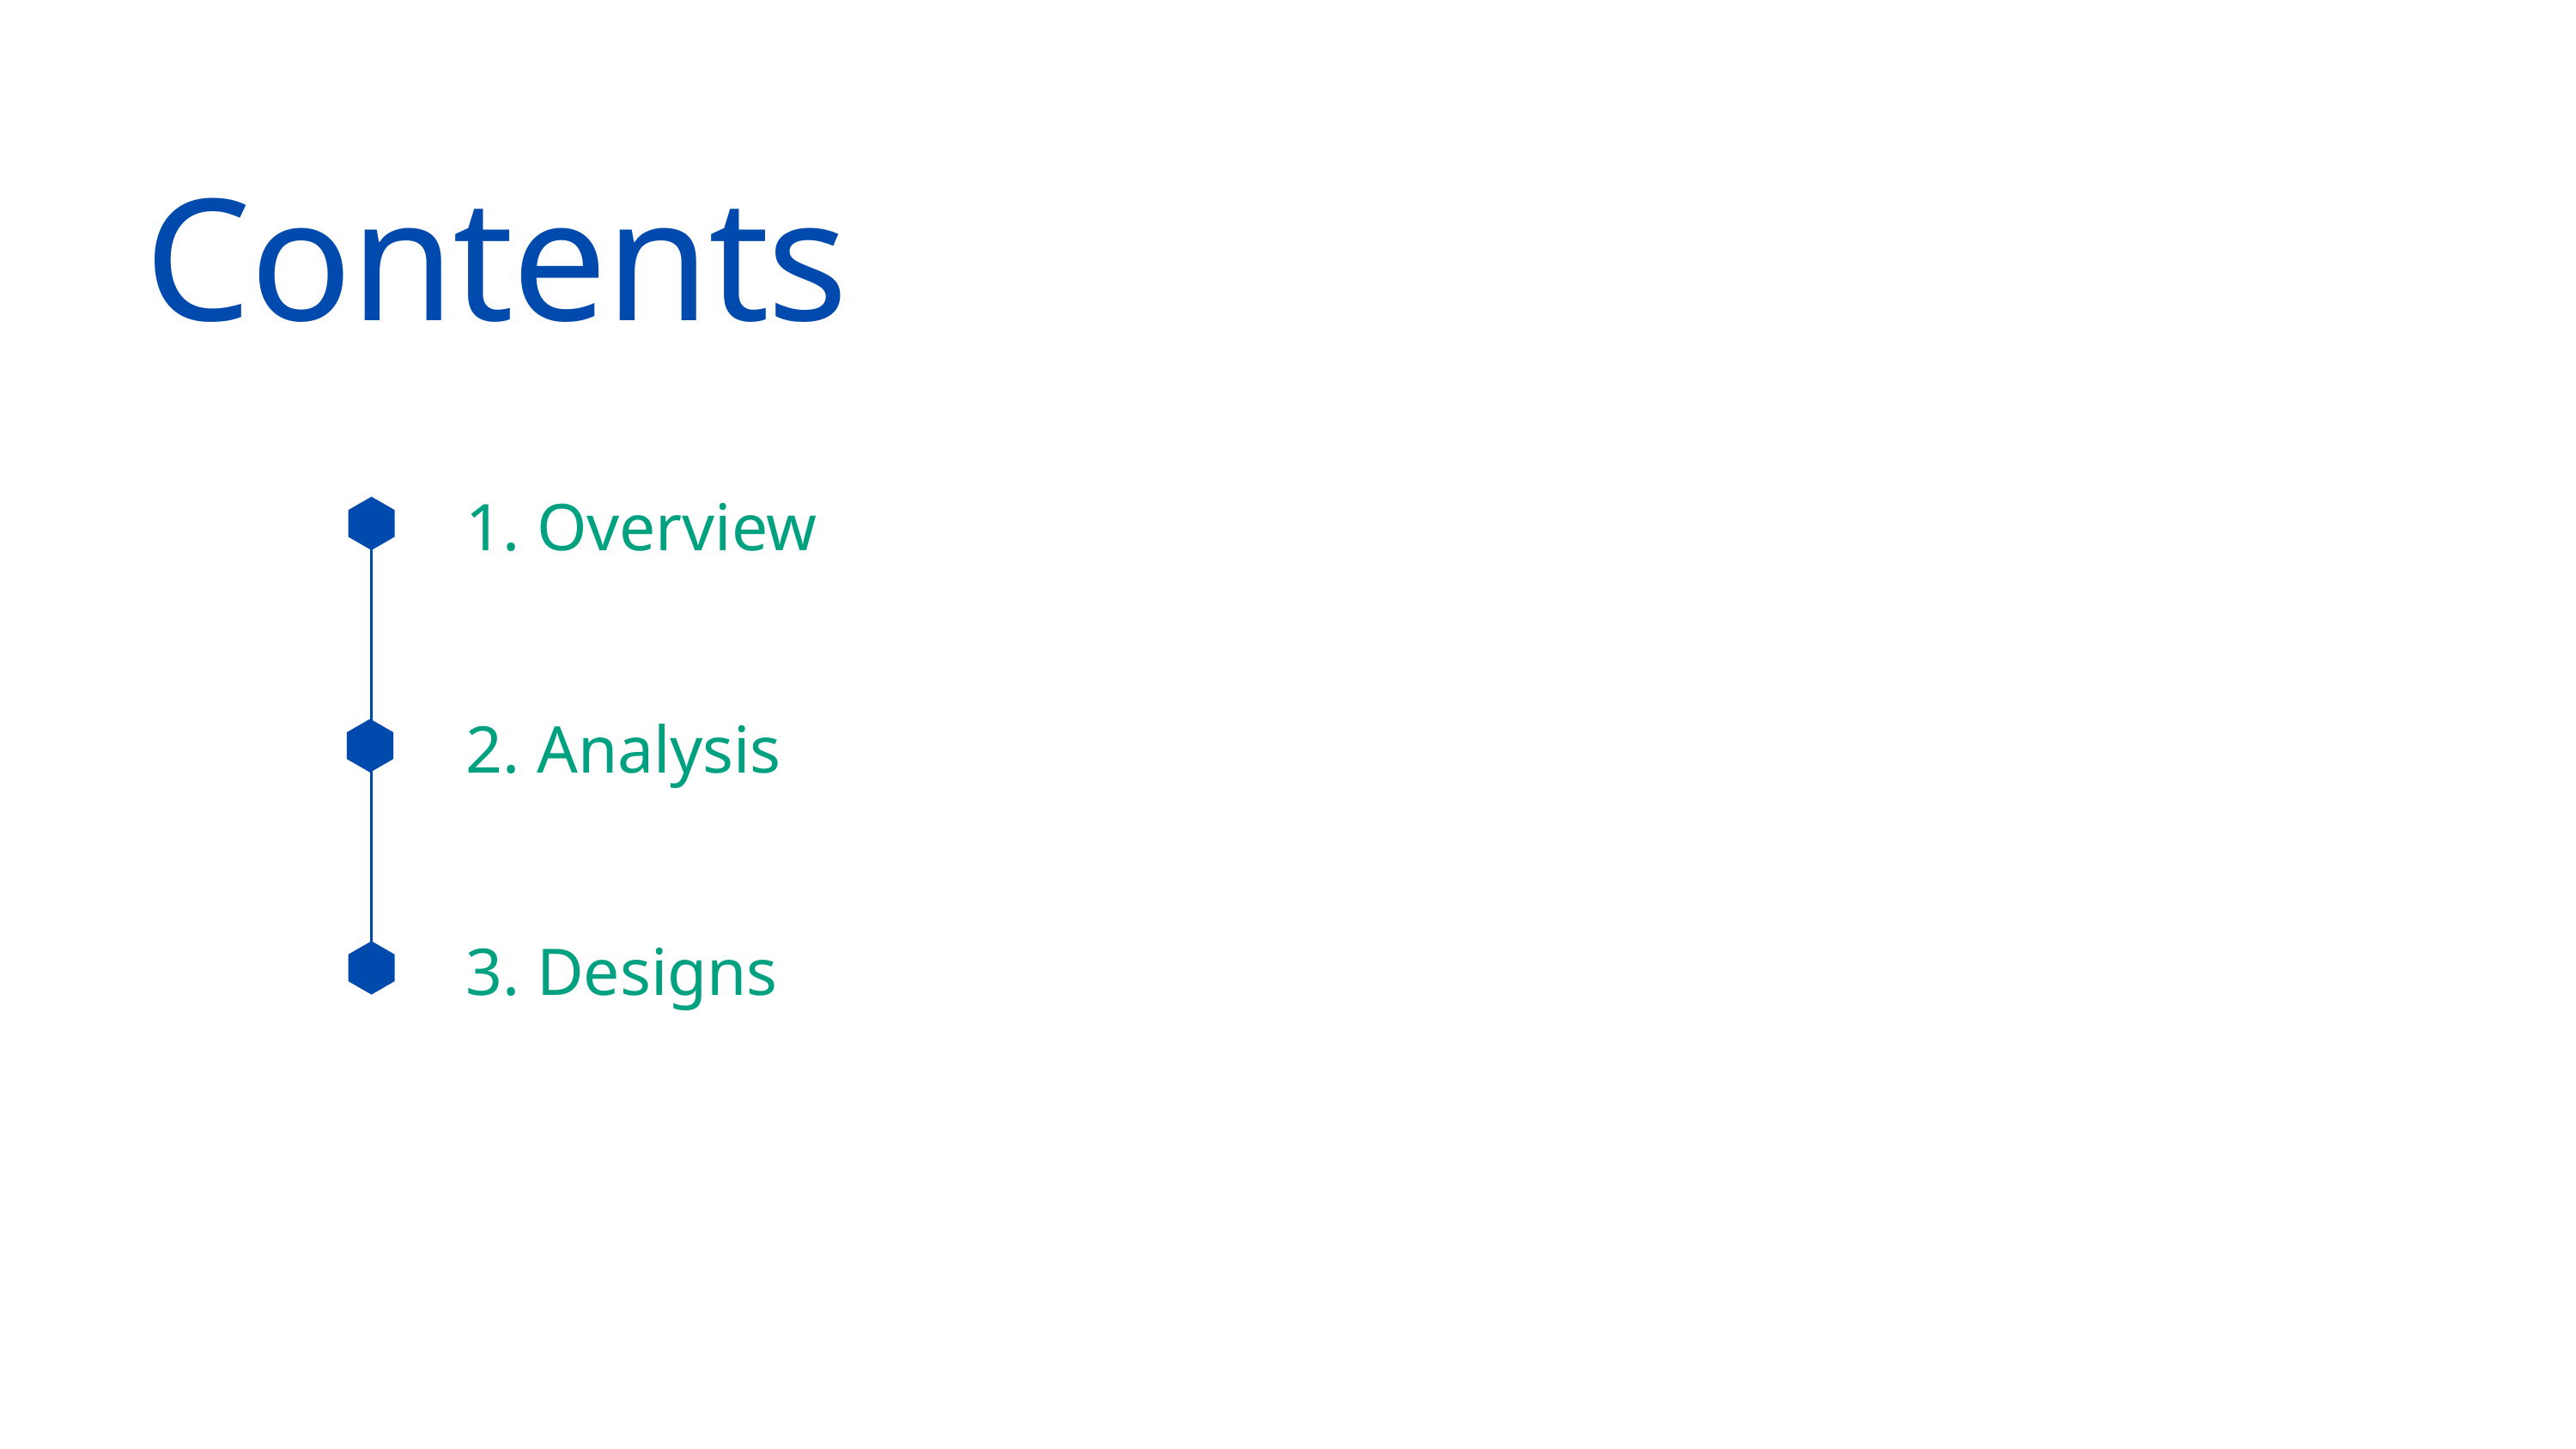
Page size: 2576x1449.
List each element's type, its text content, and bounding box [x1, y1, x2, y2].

text_box 1. Overview [465, 486, 829, 564]
text_box 2. Analysis [465, 708, 817, 786]
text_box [343, 722, 398, 769]
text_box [344, 944, 398, 991]
text_box Contents [144, 118, 896, 355]
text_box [344, 500, 398, 548]
text_box 3. Designs [465, 931, 896, 1009]
